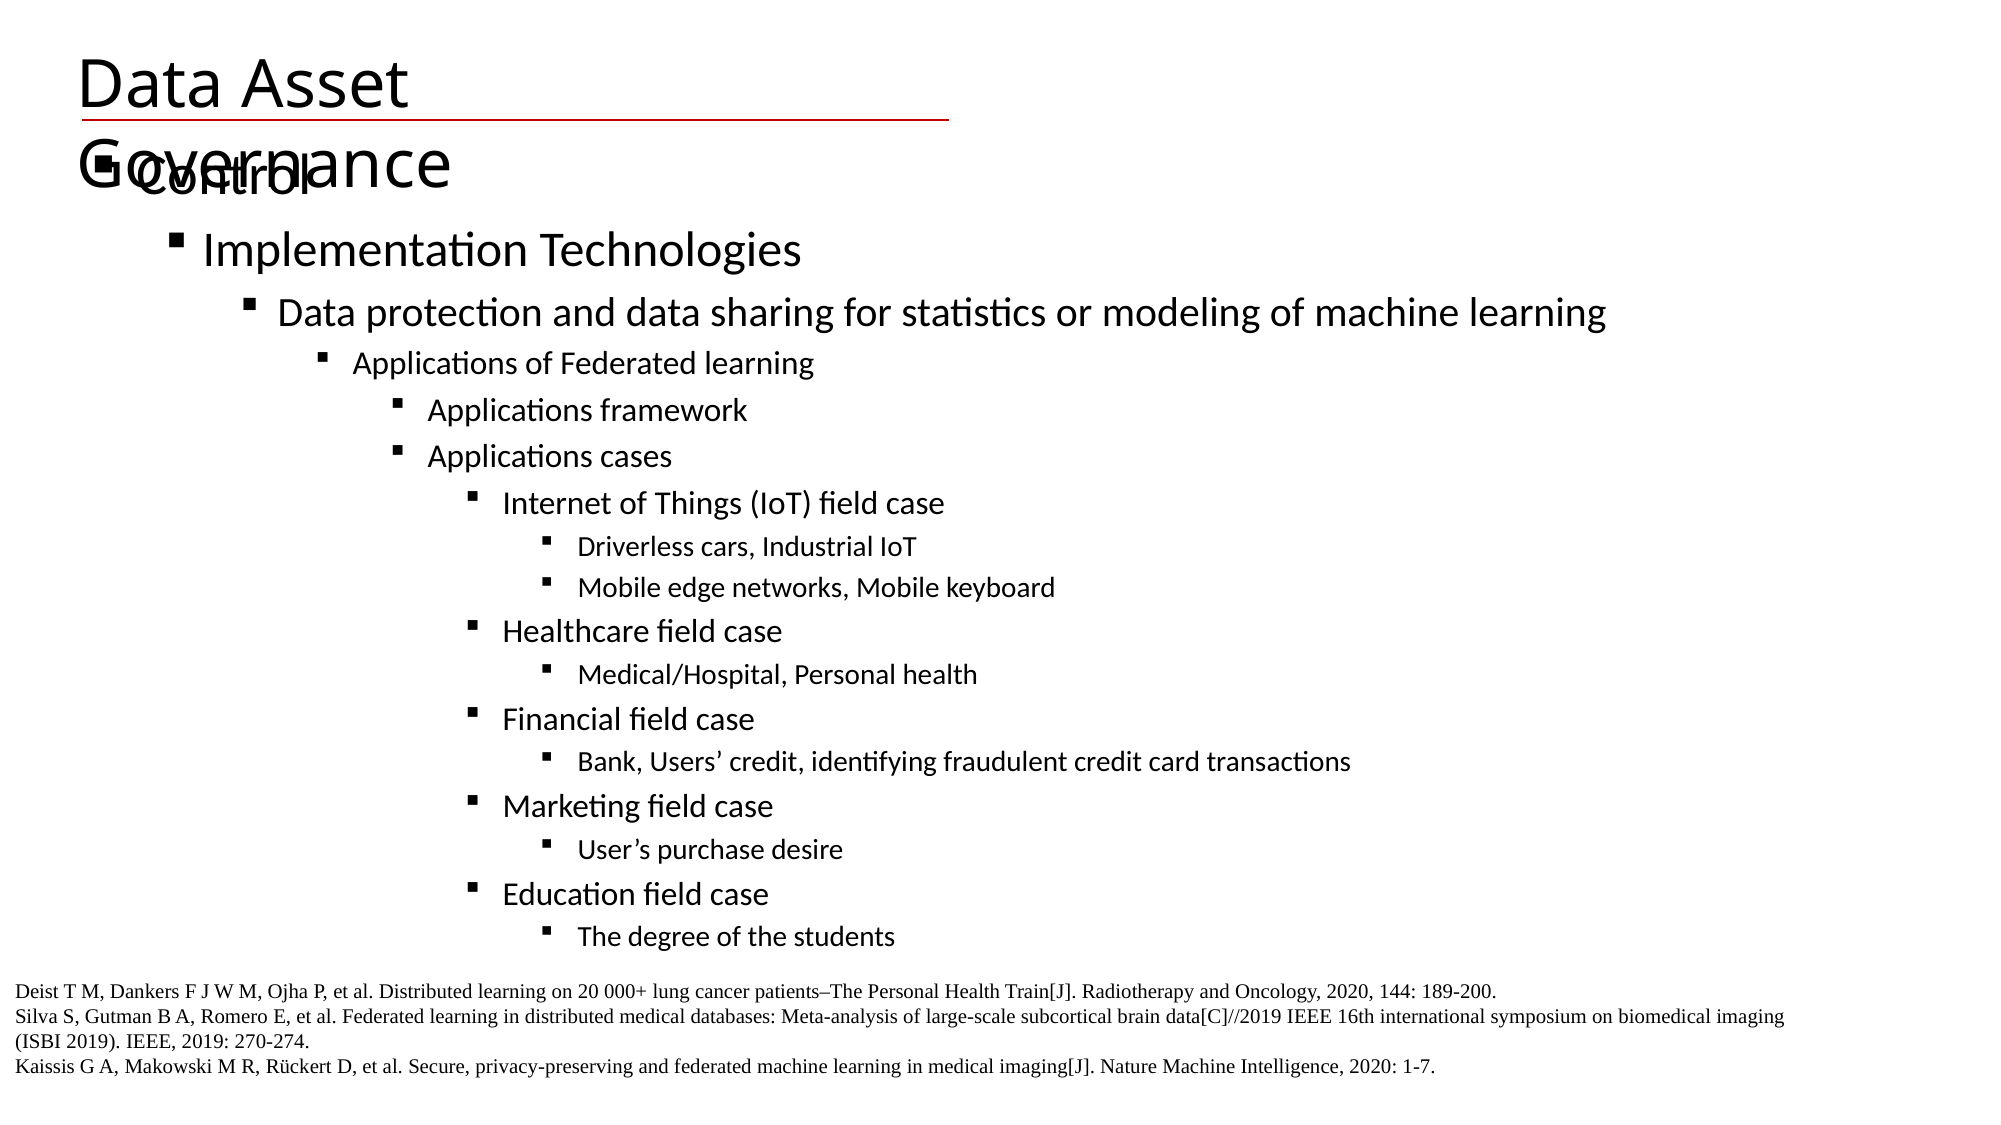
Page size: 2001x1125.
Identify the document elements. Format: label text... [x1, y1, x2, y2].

text_box Control Implementation Technologies Data protection and data sharing for statistics or modeling of machine learning Applications of Federated learning Applications framework Applications cases Internet of Things (IoT) field case Driverless cars, Industrial IoT Mobile edge networks, Mobile keyboard Healthcare field case Medical/Hospital, Personal health Financial field case Bank, Users’ credit, identifying fraudulent credit card transactions Marketing field case User’s purchase desire Education field case The degree of the students Deist T M, Dankers F J W M, Ojha P, et al. Distributed learning on 20 000+ lung cancer patients–The Personal Health Train[J]. Radiotherapy and Oncology, 2020, 144: 189-200. Silva S, Gutman B A, Romero E, et al. Federated learning in distributed medical databases: Meta-analysis of large-scale subcortical brain data[C]//2019 IEEE 16th international symposium on biomedical imaging (ISBI 2019). IEEE, 2019: 270-274. Kaissis G A, Makowski M R, Rückert D, et al. Secure, privacy-preserving and federated machine learning in medical imaging[J]. Nature Machine Intelligence, 2020: 1-7. [0, 128, 1852, 980]
text_box Data Asset Governance [61, 33, 746, 128]
